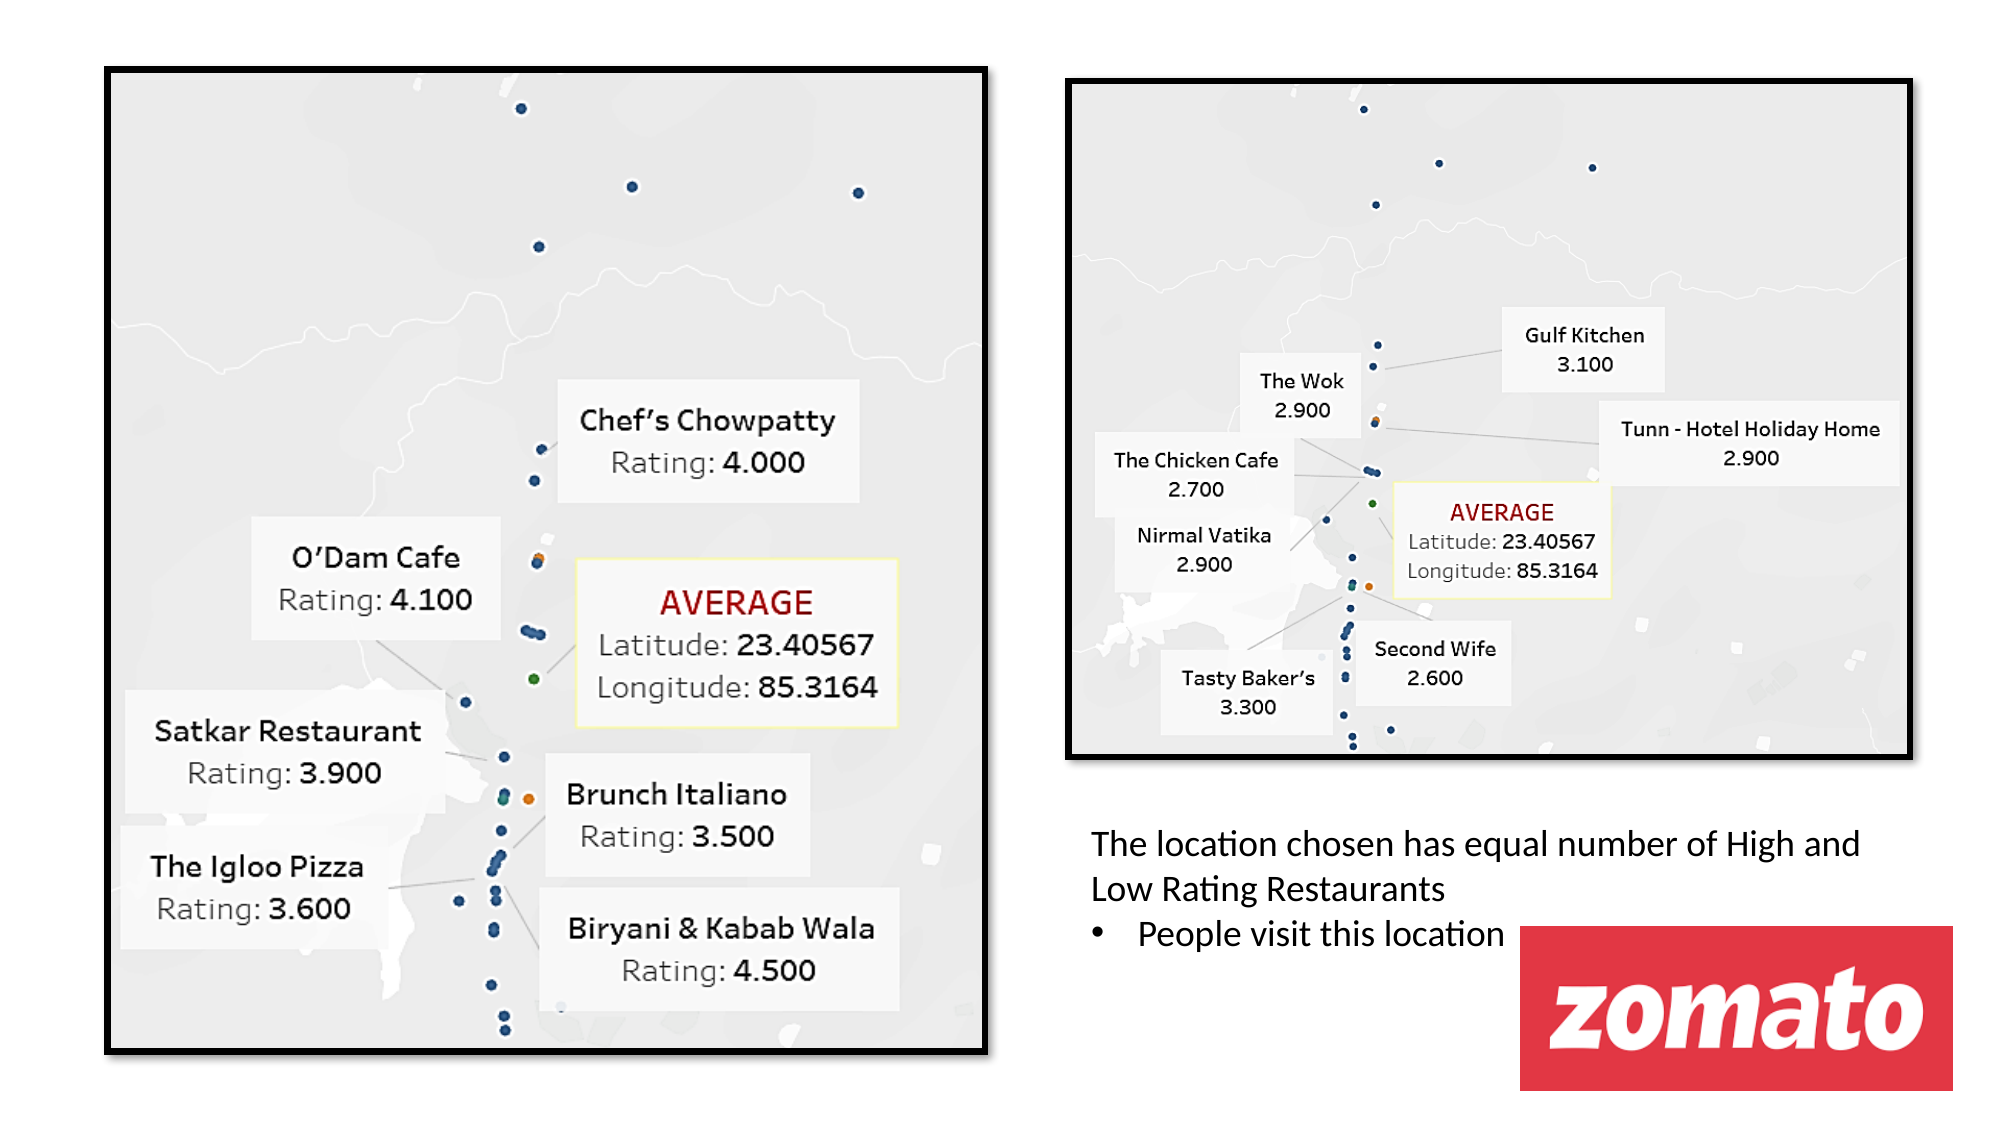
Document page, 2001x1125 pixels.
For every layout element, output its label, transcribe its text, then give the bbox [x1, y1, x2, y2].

text_box The location chosen has equal number of High and Low Rating Restaurants People visit this location [1076, 811, 1903, 962]
picture [1520, 926, 1953, 1091]
picture [110, 72, 983, 1049]
picture [1071, 84, 1908, 754]
